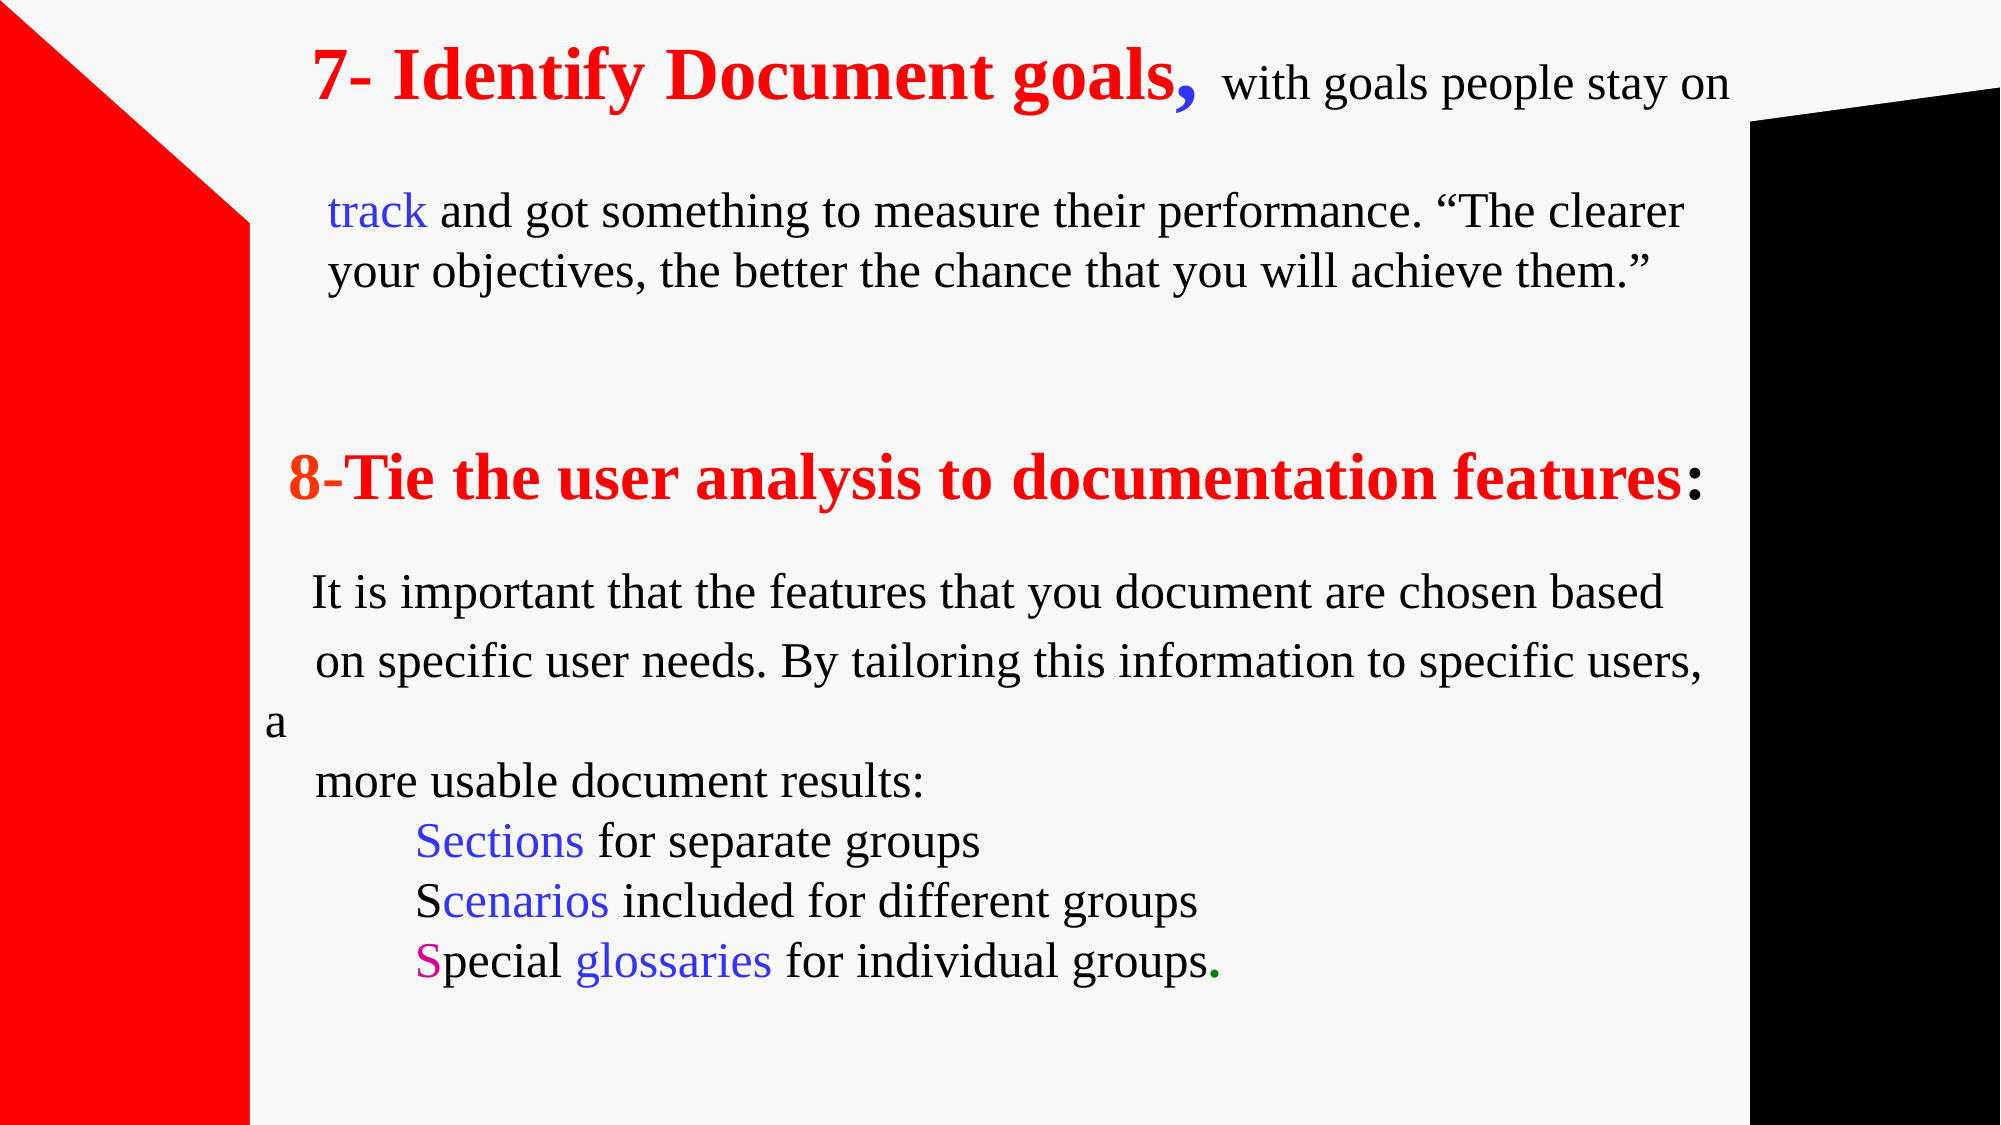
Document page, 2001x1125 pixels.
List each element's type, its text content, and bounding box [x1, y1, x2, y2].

title 7- Identify Document goals, with goals people stay on track and got something to measure their performance. “The clearer your objectives, the better the chance that you will achieve them.” 8-Tie the user analysis to documentation features: It is important that the features that you document are chosen based on specific user needs. By tailoring this information to specific users, a more usable document results: Sections for separate groups Scenarios included for different groups Special glossaries for individual groups. [249, 0, 1750, 1125]
